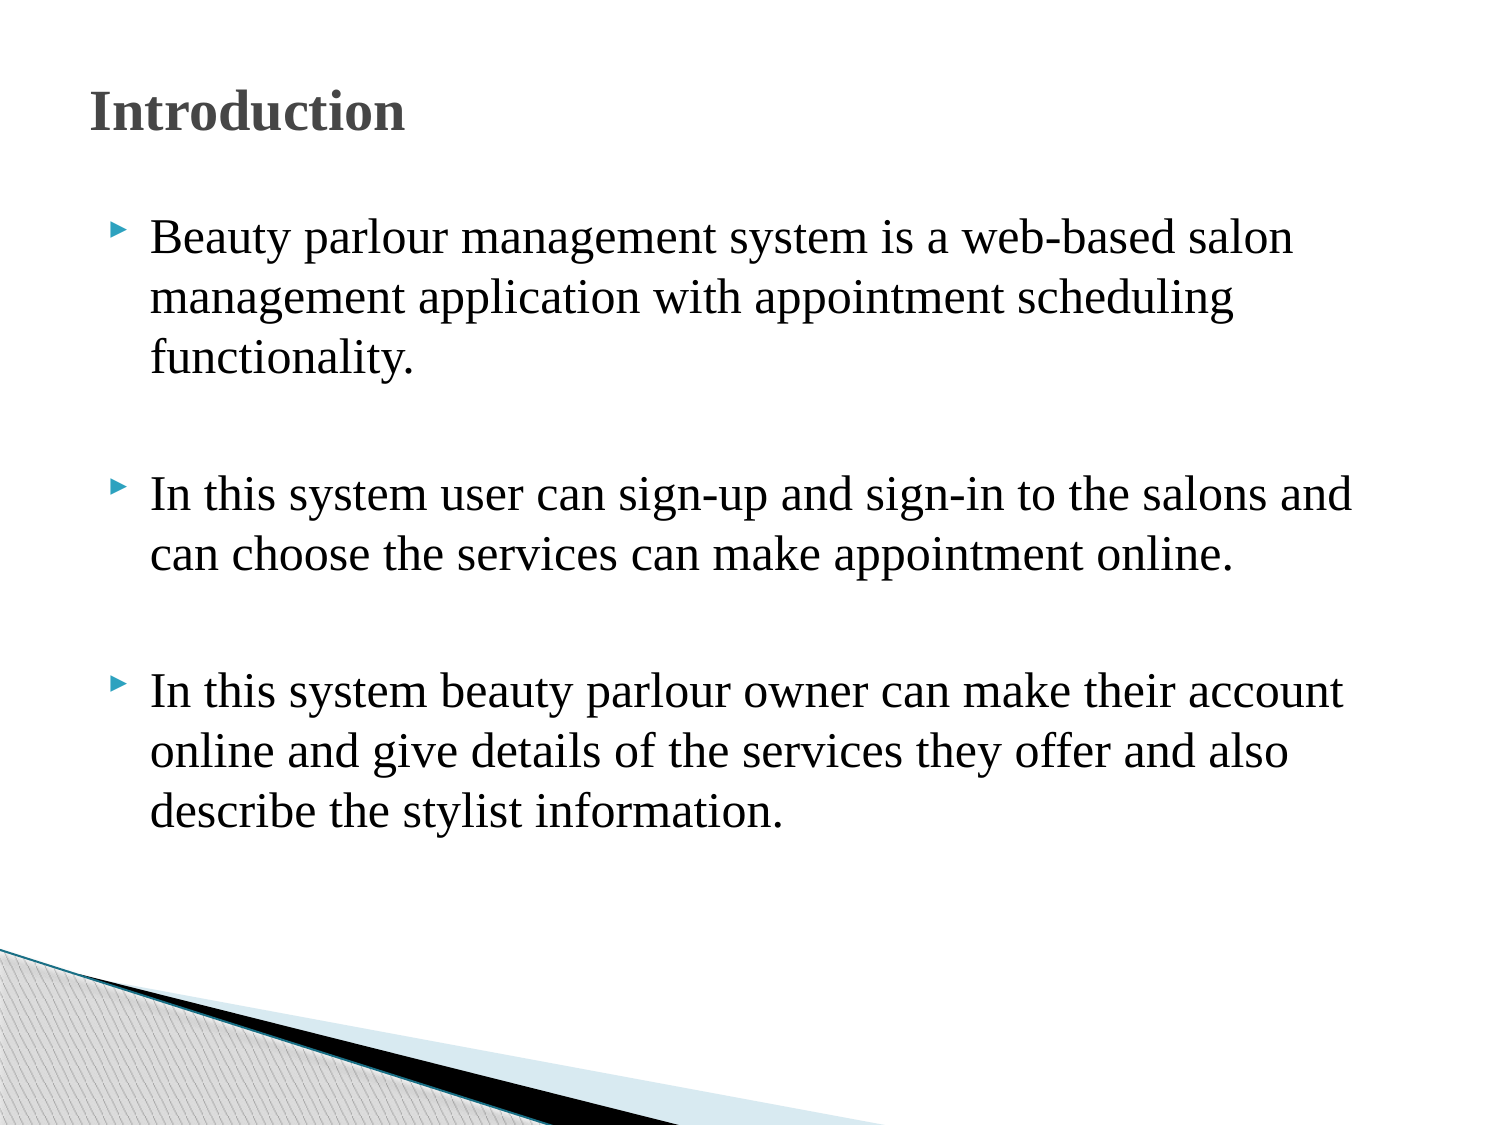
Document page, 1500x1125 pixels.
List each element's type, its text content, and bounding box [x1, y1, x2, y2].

list Beauty parlour management system is a web-based salon management application with appointment scheduling functionality. In this system user can sign-up and sign-in to the salons and can choose the services can make appointment online. In this system beauty parlour owner can make their account online and give details of the services they offer and also describe the stylist information. [75, 197, 1425, 986]
title Introduction [75, 18, 1425, 197]
